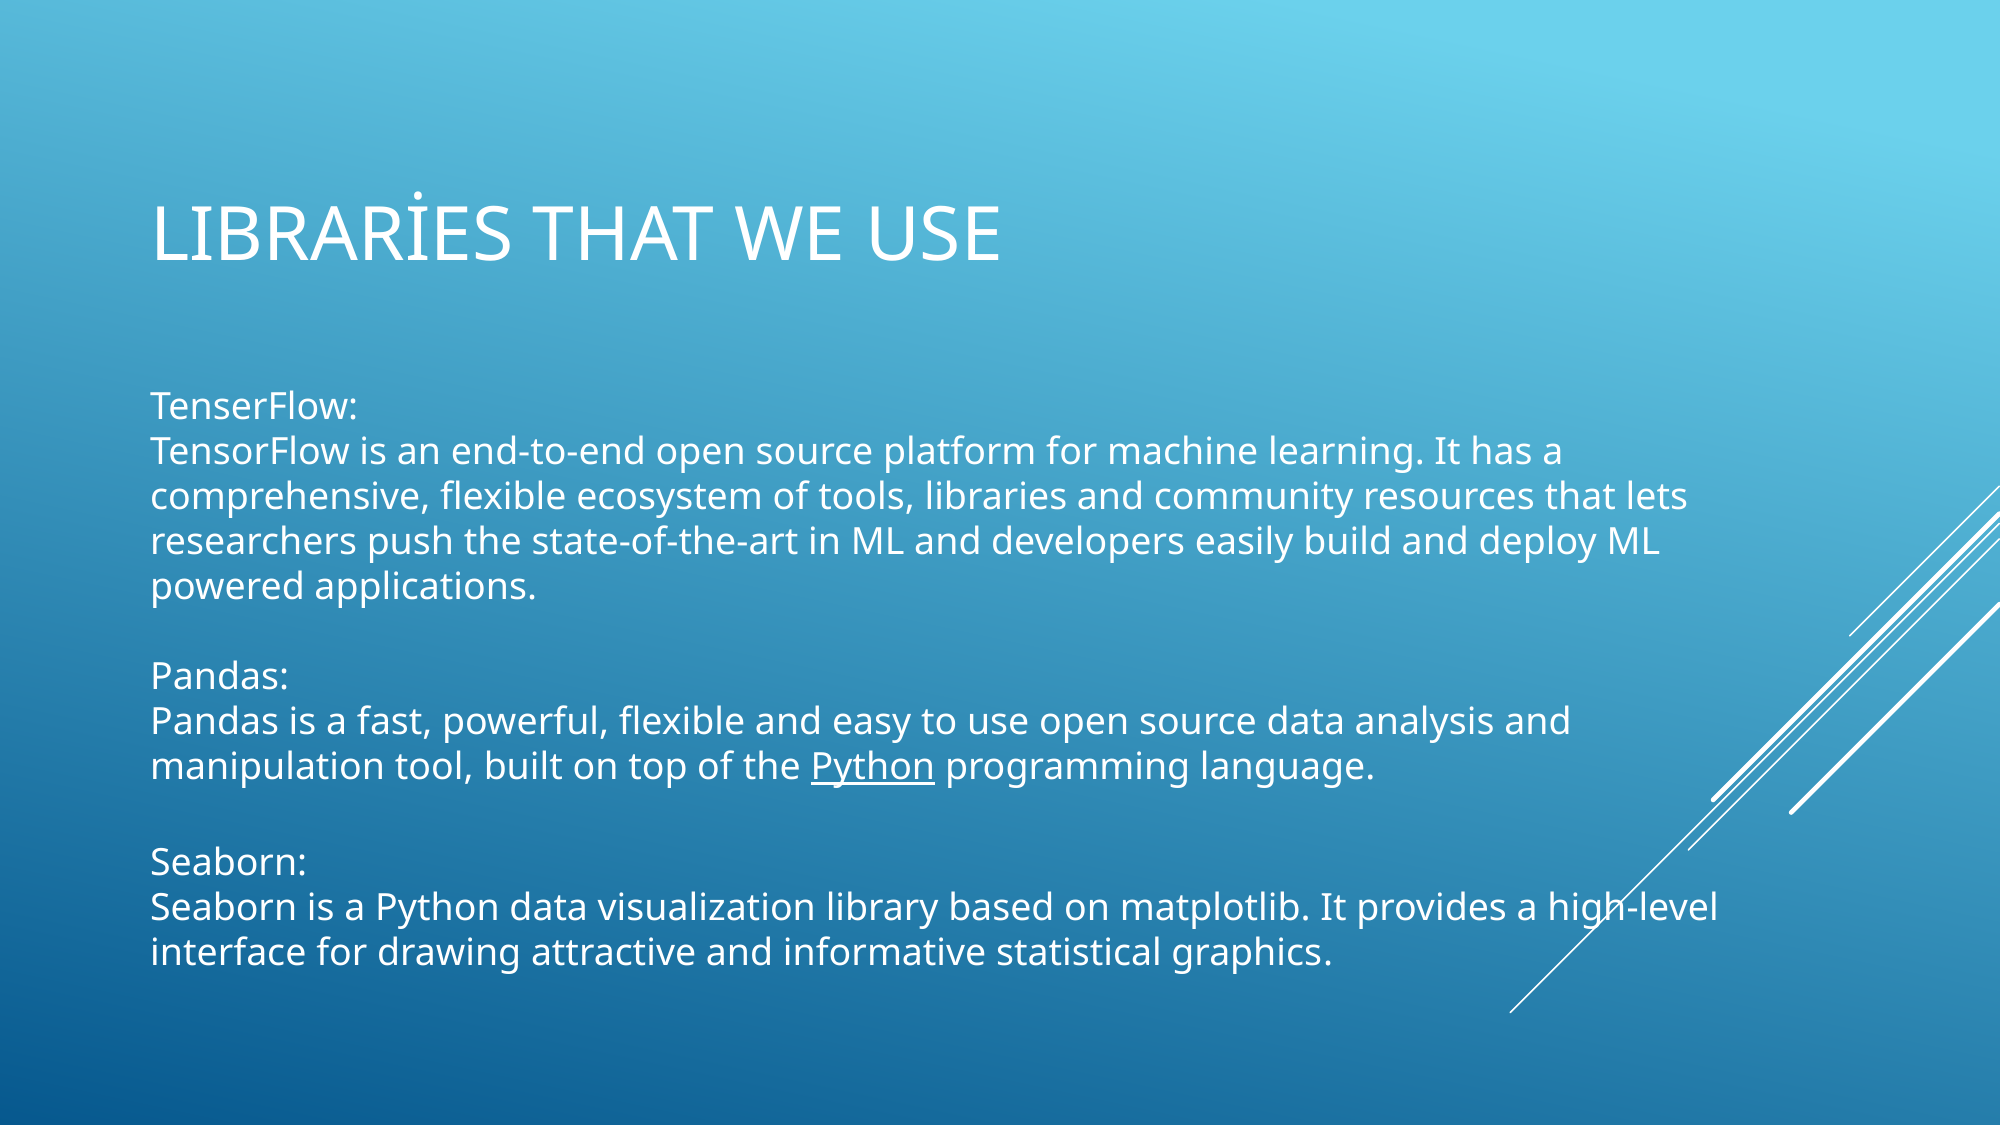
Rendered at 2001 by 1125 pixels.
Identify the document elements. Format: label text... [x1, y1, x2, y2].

text_box TenserFlow: TensorFlow is an end-to-end open source platform for machine learning. It has a comprehensive, flexible ecosystem of tools, libraries and community resources that lets researchers push the state-of-the-art in ML and developers easily build and deploy ML powered applications. Pandas: Pandas is a fast, powerful, flexible and easy to use open source data analysis and manipulation tool, built on top of the Python programming language. Seaborn: Seaborn is a Python data visualization library based on matplotlib. It provides a high-level interface for drawing attractive and informative statistical graphics. [135, 374, 1824, 981]
title Lıbraries that We use [135, 107, 1536, 355]
